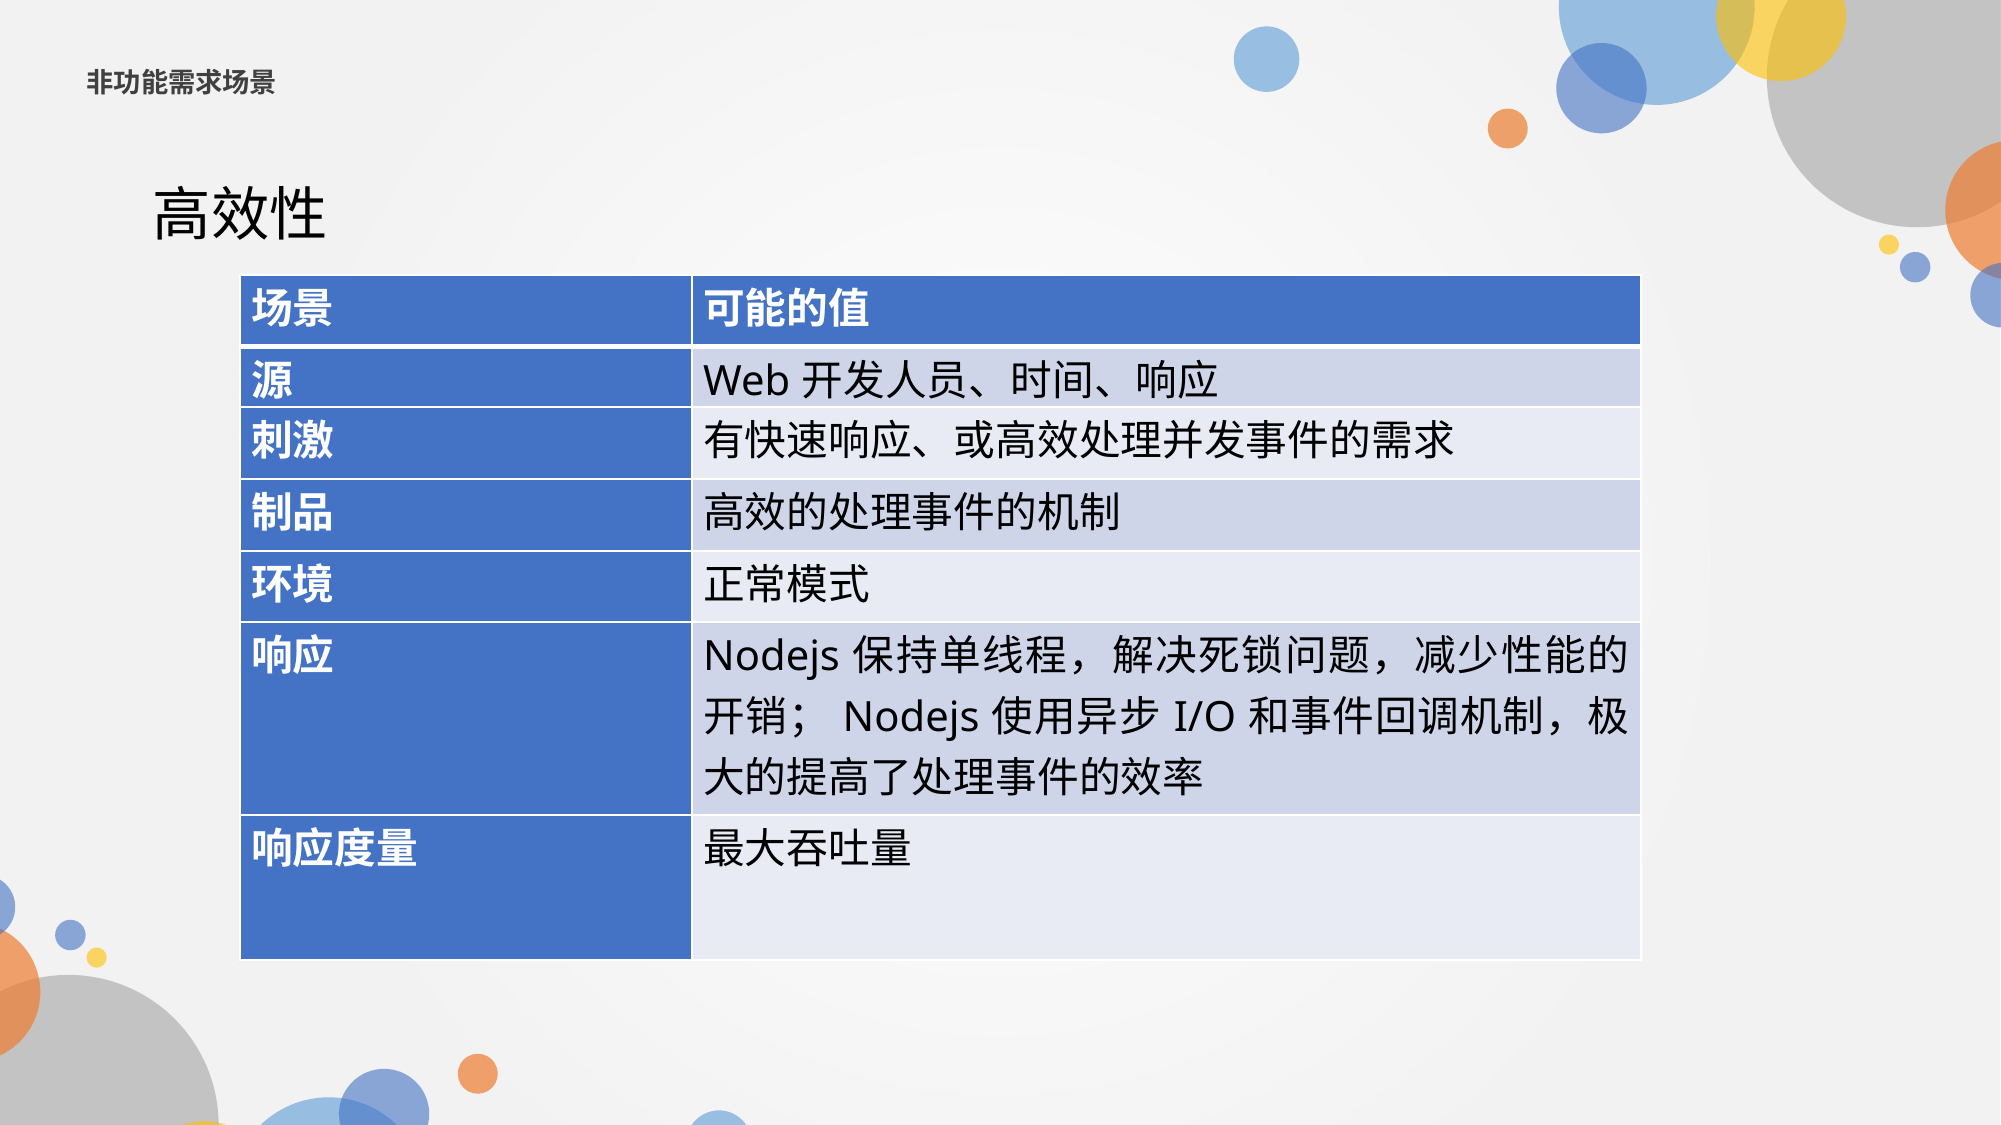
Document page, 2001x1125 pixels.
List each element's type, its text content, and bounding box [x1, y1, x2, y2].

table_header 场景 [241, 276, 691, 344]
table_cell Web开发人员、时间、响应 [693, 349, 1640, 406]
table_cell 高效的处理事件的机制 [693, 480, 1640, 550]
table_cell 有快速响应、或高效处理并发事件的需求 [693, 408, 1640, 478]
table_cell 响应度量 [241, 816, 691, 959]
table_cell 最大吞吐量 [693, 816, 1640, 959]
table_cell 源 [241, 349, 691, 406]
table_cell 刺激 [241, 408, 691, 478]
table_header 可能的值 [693, 276, 1640, 344]
text_box 高效性 [138, 177, 838, 275]
table_cell 响应 [241, 623, 691, 814]
list 非功能需求场景 [71, 41, 630, 108]
table_cell 正常模式 [693, 552, 1640, 621]
table_cell Nodejs保持单线程，解决死锁问题，减少性能的开销；Nodejs使用异步I/O和事件回调机制，极大的提高了处理事件的效率 [693, 623, 1640, 814]
table_cell 环境 [241, 552, 691, 621]
table_cell 制品 [241, 480, 691, 550]
